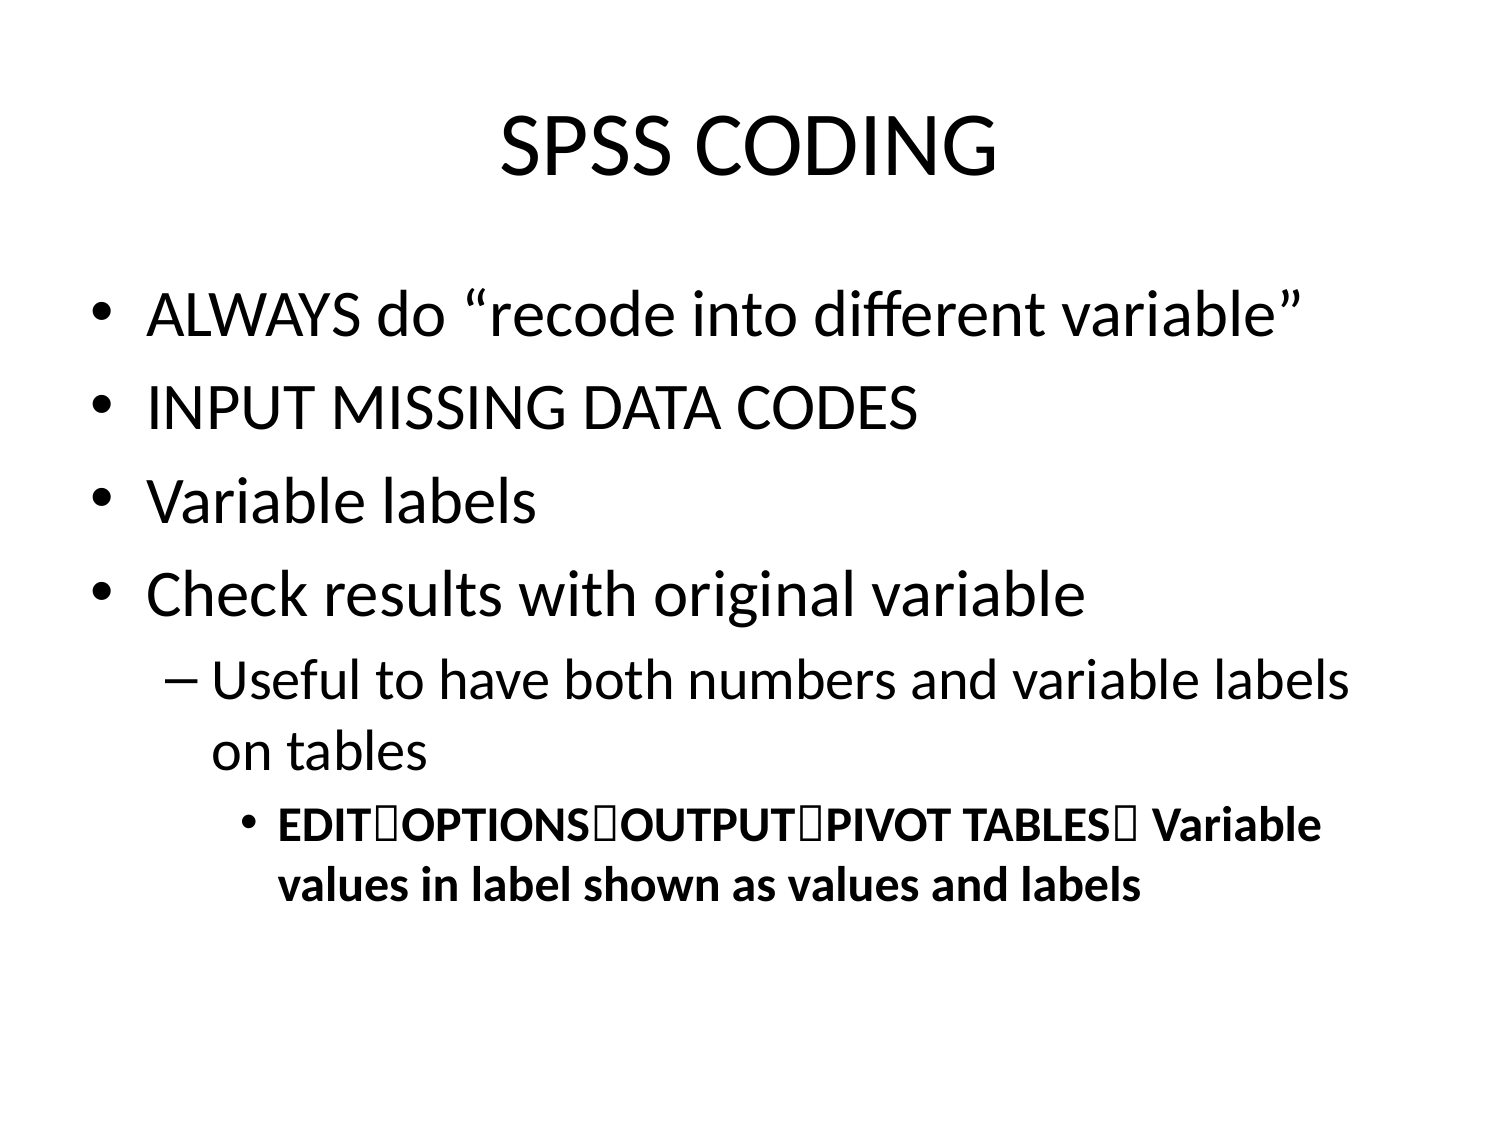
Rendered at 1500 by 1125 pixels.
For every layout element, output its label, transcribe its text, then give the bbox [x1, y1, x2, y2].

list ALWAYS do “recode into different variable” INPUT MISSING DATA CODES Variable labels Check results with original variable Useful to have both numbers and variable labels on tables EDITOPTIONSOUTPUTPIVOT TABLES Variable values in label shown as values and labels [75, 262, 1425, 1005]
title SPSS CODING [75, 45, 1425, 233]
